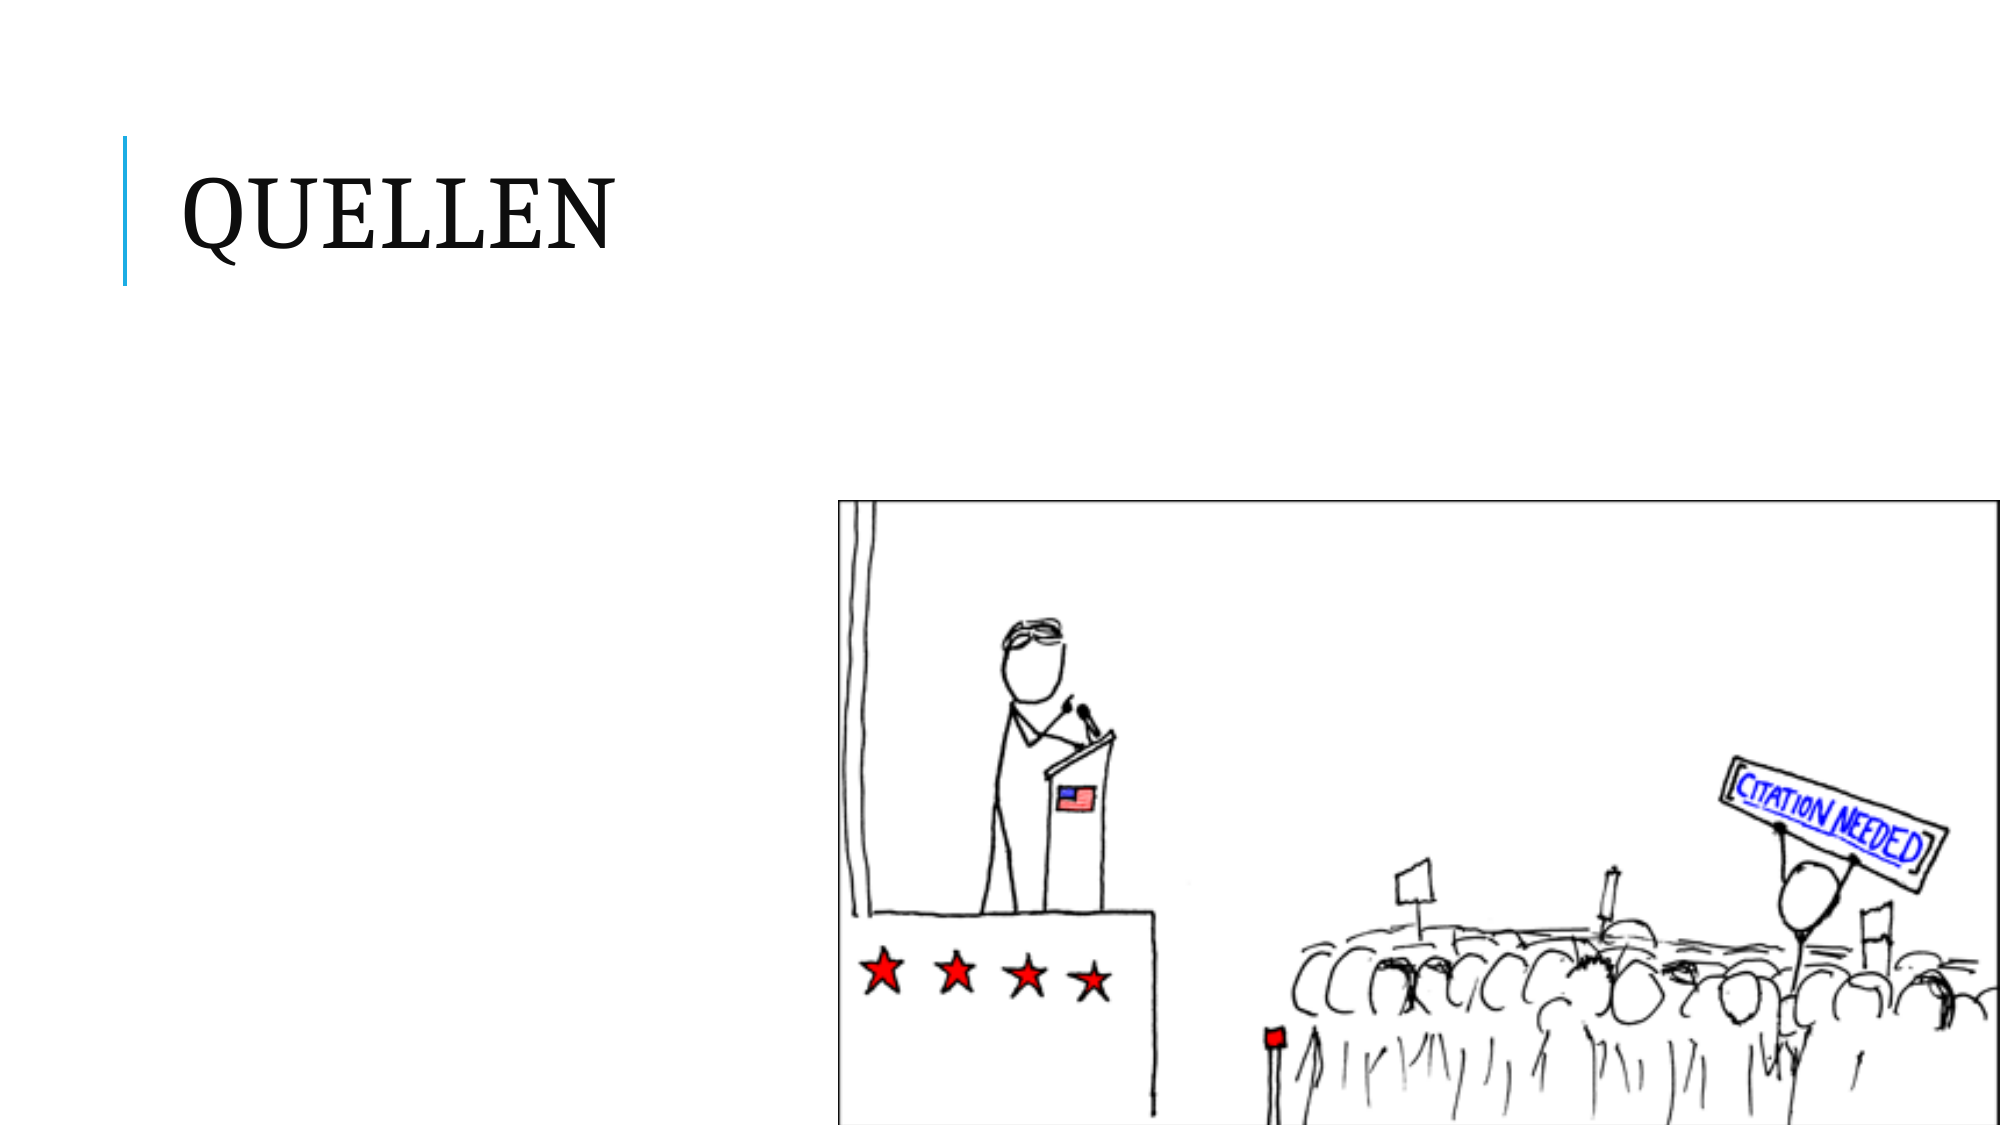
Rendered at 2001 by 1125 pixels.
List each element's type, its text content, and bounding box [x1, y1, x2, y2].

title QUELLEN [168, 96, 1763, 342]
picture [838, 500, 2000, 1125]
